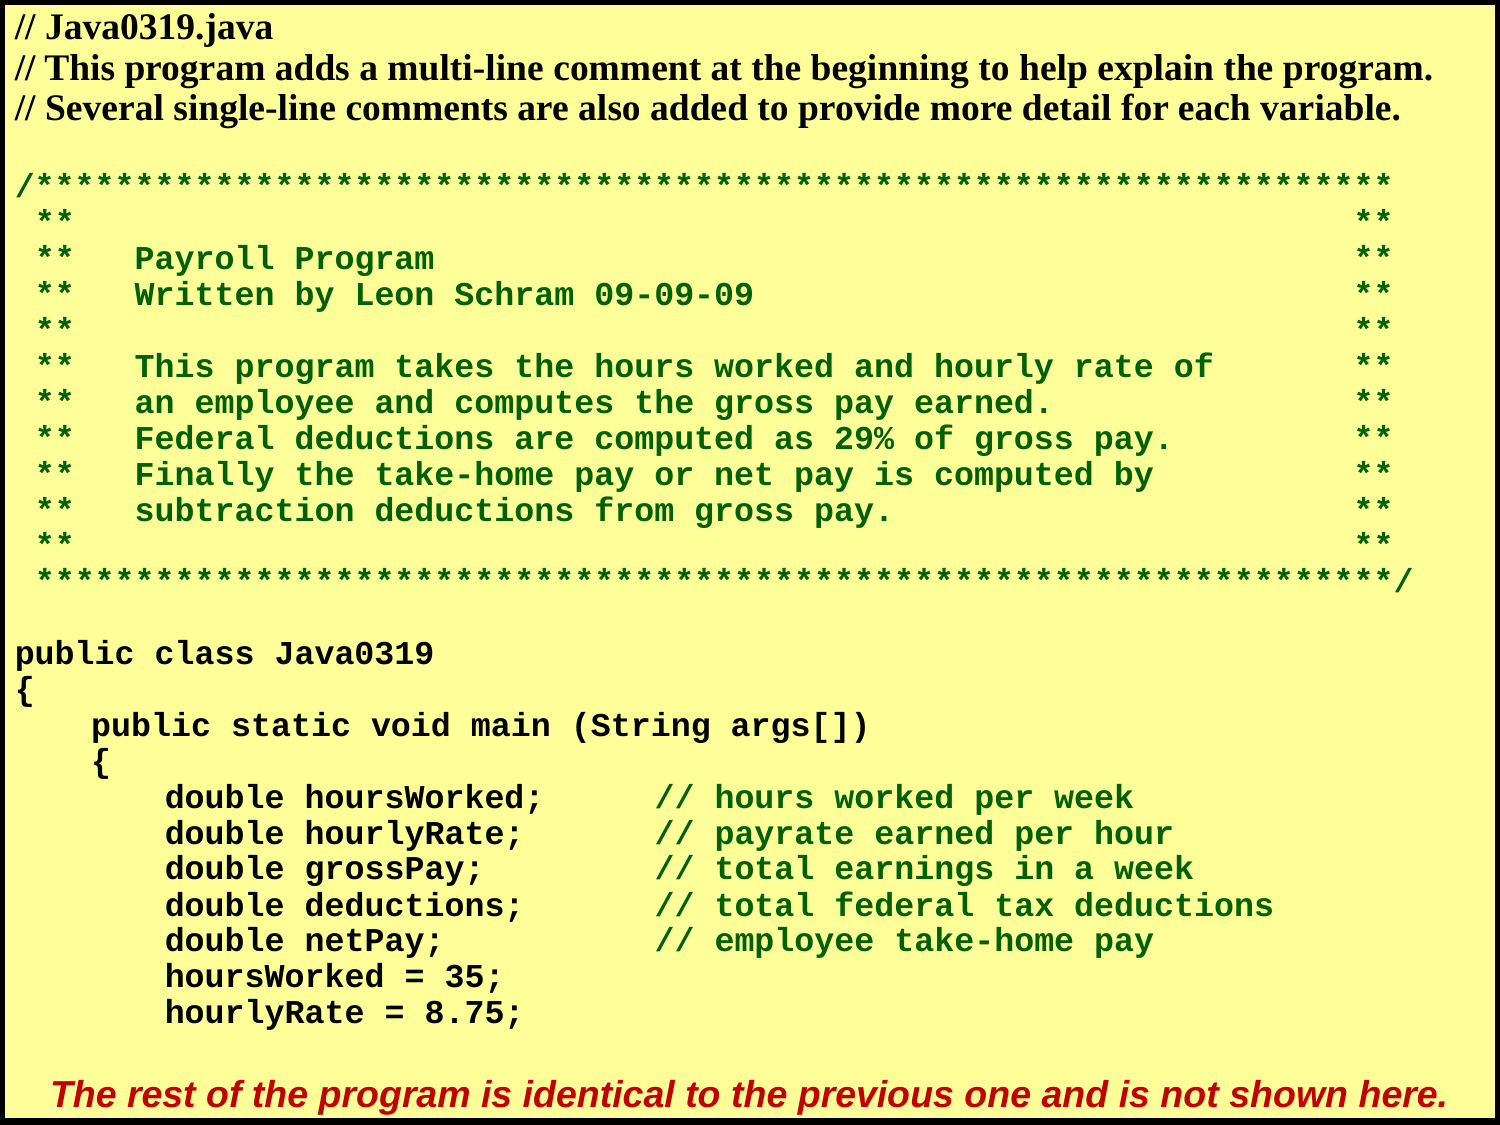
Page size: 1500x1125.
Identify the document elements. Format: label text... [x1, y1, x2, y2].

text_box // Java0319.java // This program adds a multi-line comment at the beginning to help explain the program. // Several single-line comments are also added to provide more detail for each variable. /******************************************************************** ** ** ** Payroll Program ** ** Written by Leon Schram 09-09-09 ** ** ** ** This program takes the hours worked and hourly rate of ** ** an employee and computes the gross pay earned. ** ** Federal deductions are computed as 29% of gross pay. ** ** Finally the take-home pay or net pay is computed by ** ** subtraction deductions from gross pay. ** ** ** ********************************************************************/ public class Java0319 { public static void main (String args[]) { double hoursWorked; // hours worked per week double hourlyRate; // payrate earned per hour double grossPay; // total earnings in a week double deductions; // total federal tax deductions double netPay; // employee take-home pay hoursWorked = 35; hourlyRate = 8.75; The rest of the program is identical to the previous one and is not shown here. [0, 0, 1500, 1123]
